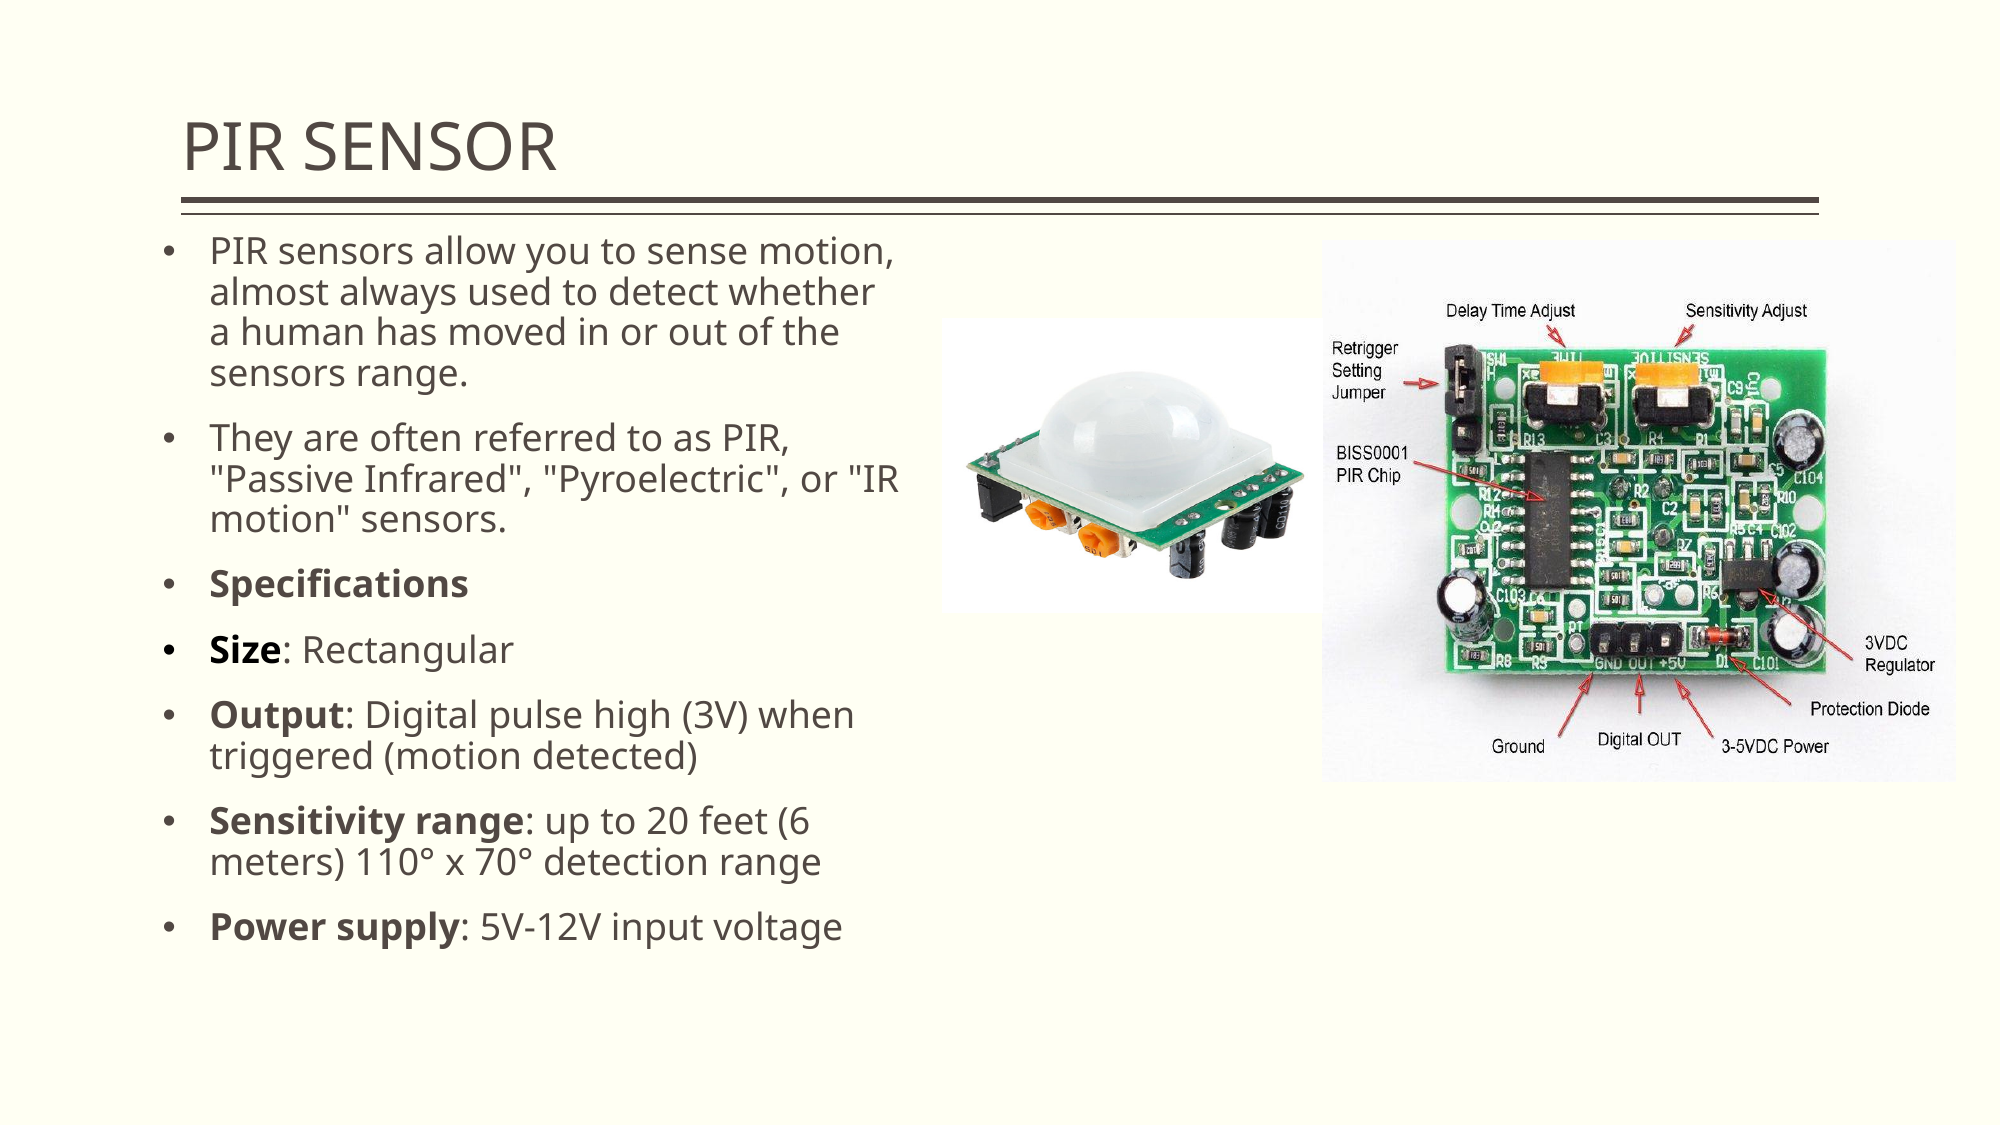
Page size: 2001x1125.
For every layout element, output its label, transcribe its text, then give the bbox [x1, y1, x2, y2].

list PIR sensors allow you to sense motion, almost always used to detect whether a human has moved in or out of the sensors range. They are often referred to as PIR, "Passive Infrared", "Pyroelectric", or "IR motion" sensors. Specifications Size: Rectangular Output: Digital pulse high (3V) when triggered (motion detected) Sensitivity range: up to 20 feet (6 meters) 110° x 70° detection range Power supply: 5V-12V input voltage [162, 224, 901, 1063]
title PIR SENSOR [181, 12, 1819, 193]
picture [942, 318, 1323, 614]
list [1322, 240, 1956, 782]
